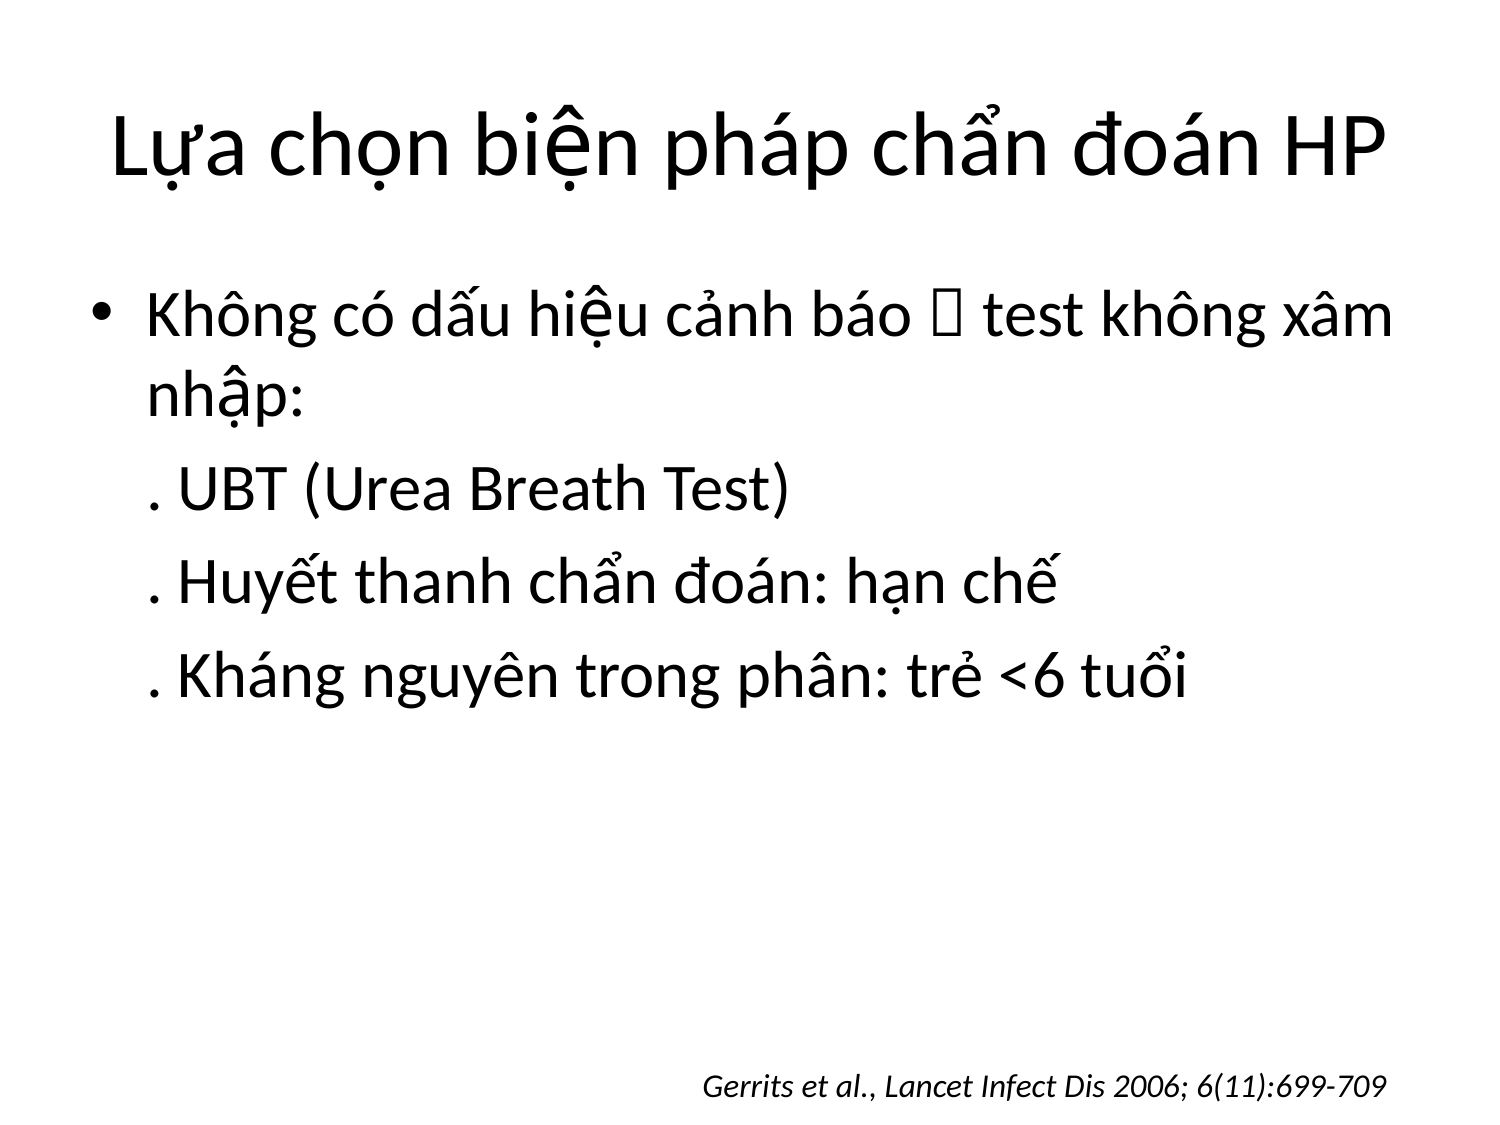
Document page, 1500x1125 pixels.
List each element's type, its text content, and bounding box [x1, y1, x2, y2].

list Không có dấu hiệu cảnh báo  test không xâm nhập: . UBT (Urea Breath Test) . Huyết thanh chẩn đoán: hạn chế . Kháng nguyên trong phân: trẻ <6 tuổi [75, 262, 1425, 1005]
text_box Gerrits et al., Lancet Infect Dis 2006; 6(11):699-709 [687, 1056, 1438, 1112]
title Lựa chọn biện pháp chẩn đoán HP [75, 45, 1425, 233]
